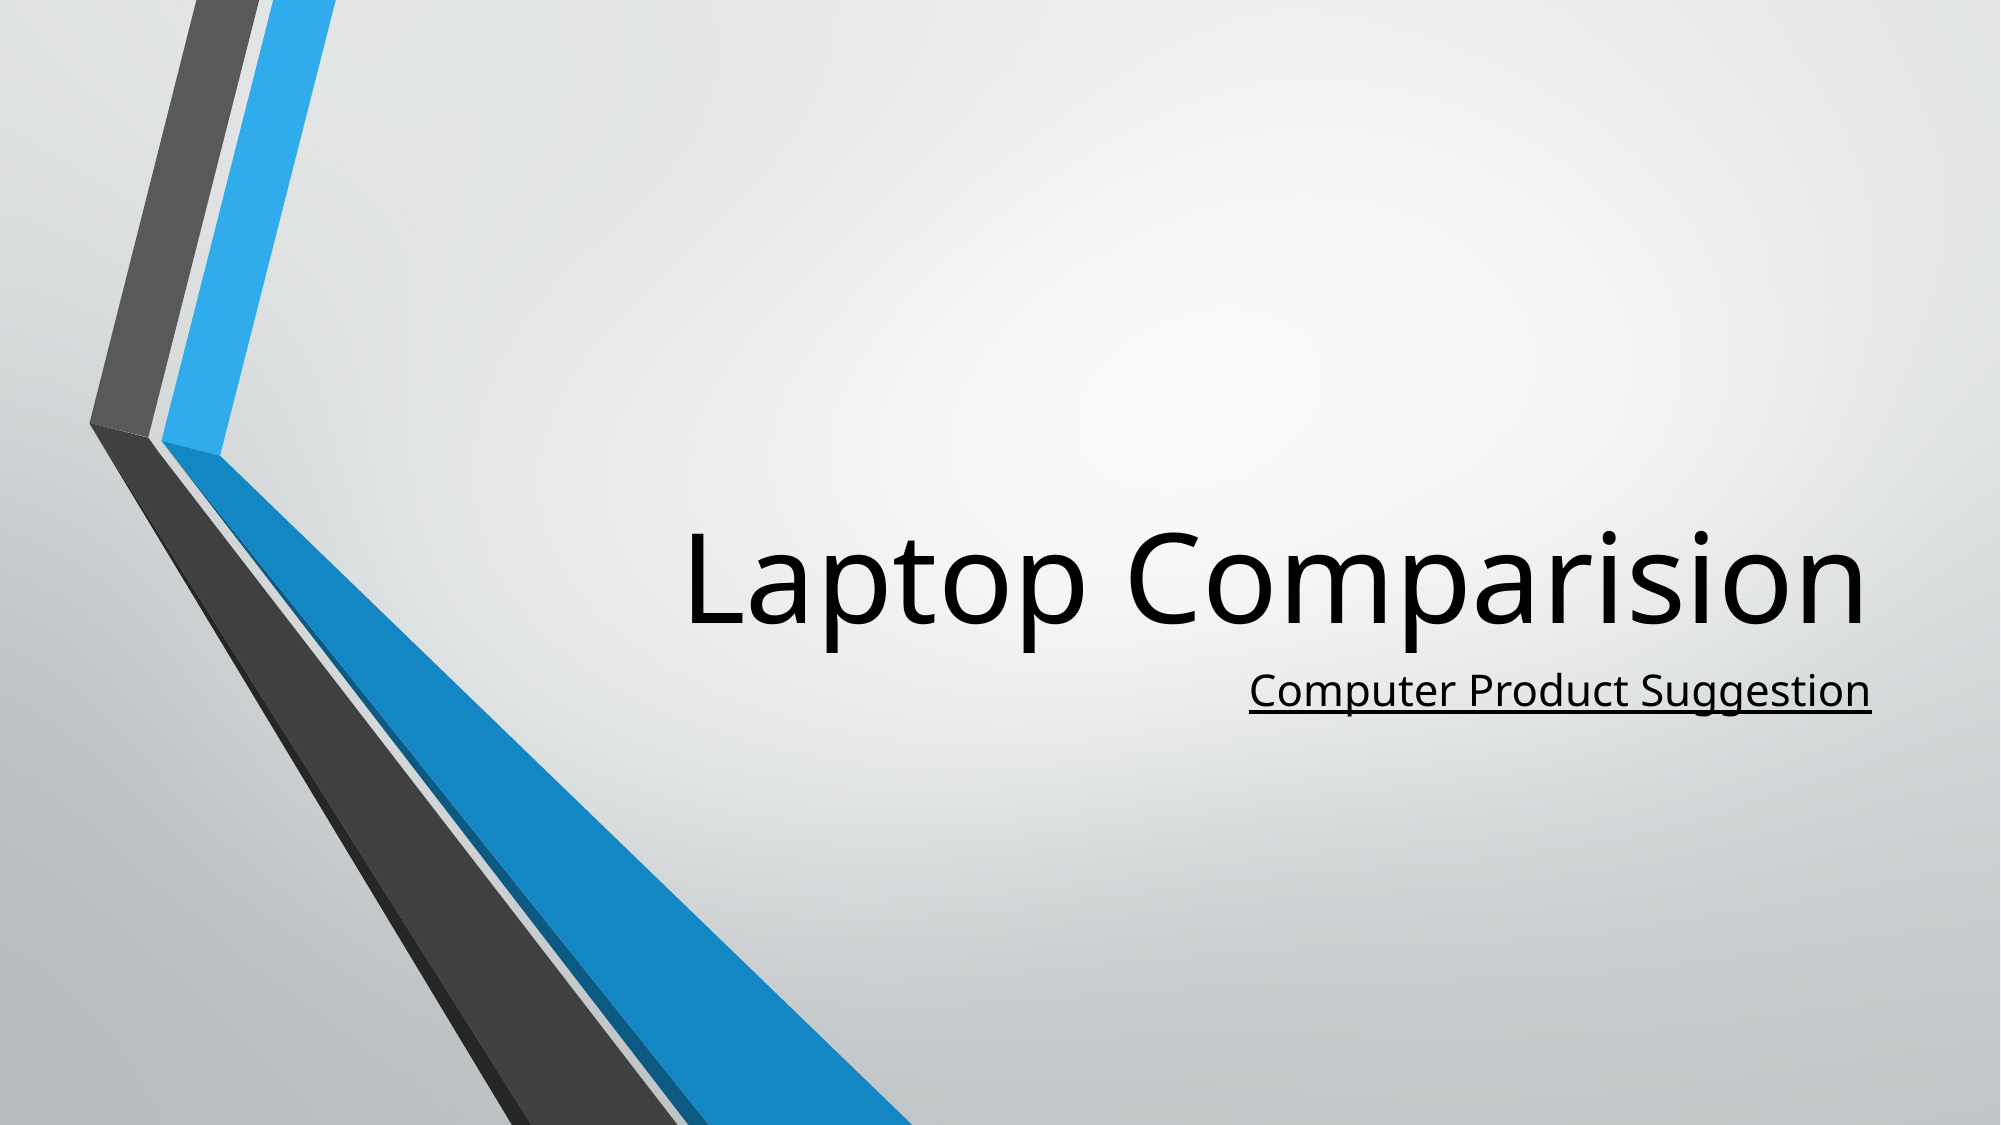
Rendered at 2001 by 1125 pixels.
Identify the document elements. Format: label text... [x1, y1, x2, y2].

title Laptop Comparision [480, 226, 1887, 656]
subtitle Computer Product Suggestion [740, 655, 1887, 884]
